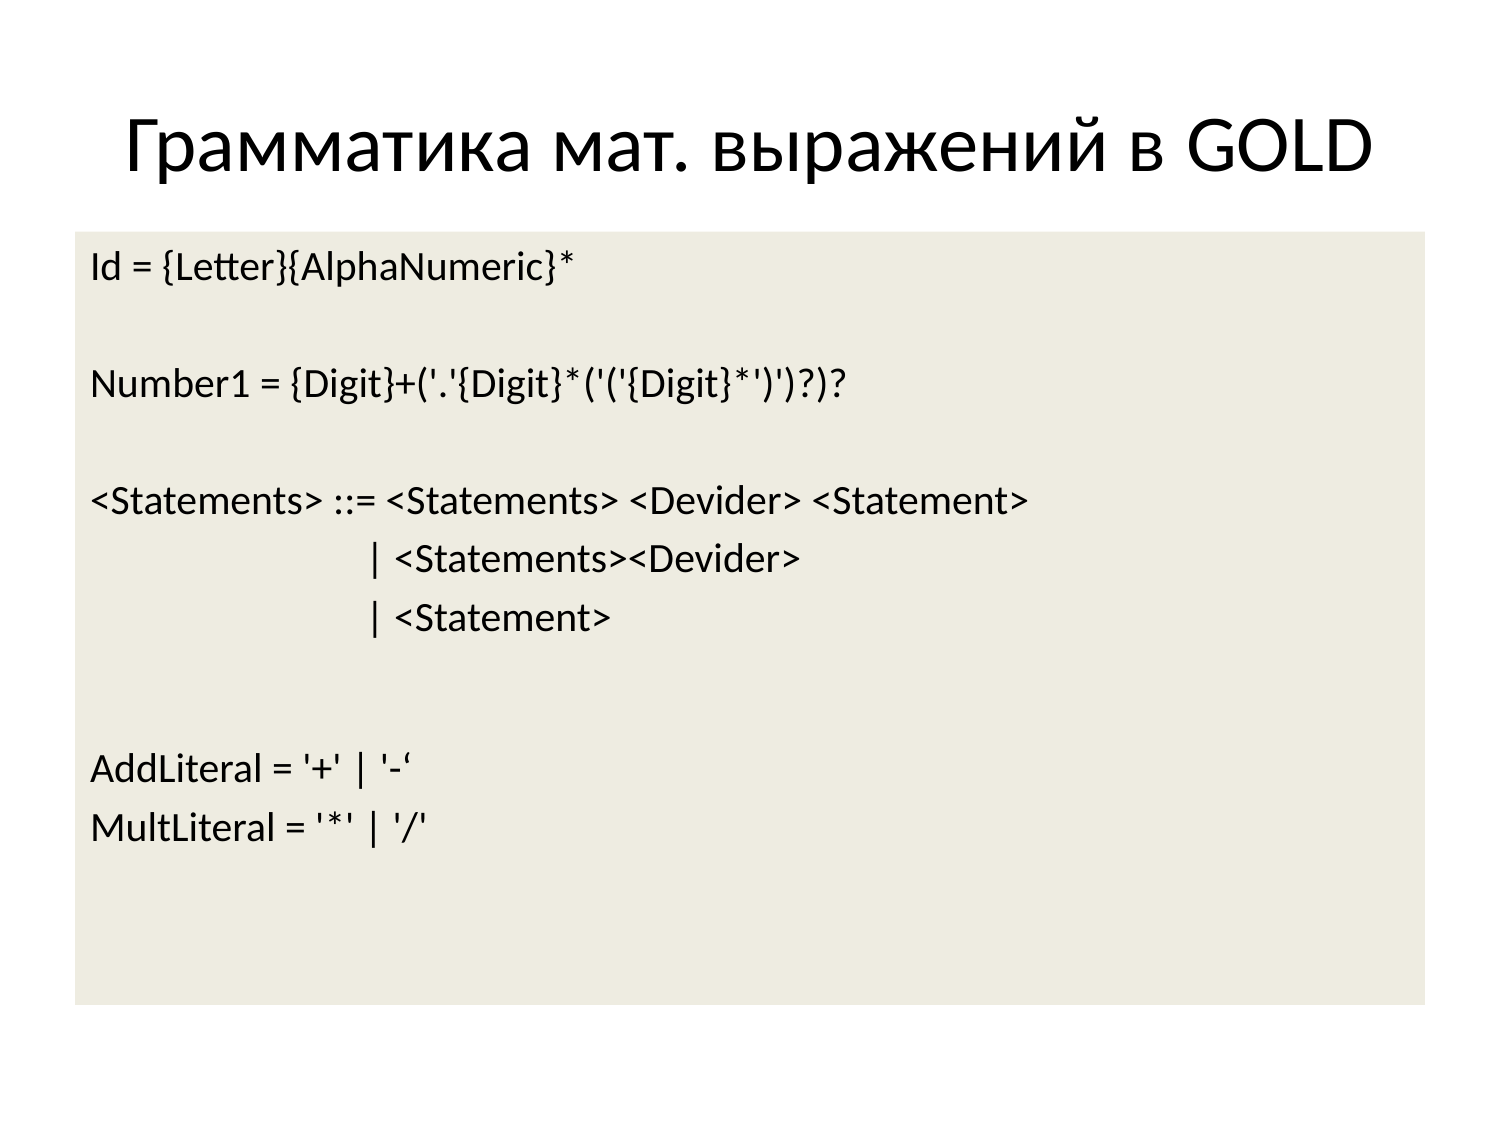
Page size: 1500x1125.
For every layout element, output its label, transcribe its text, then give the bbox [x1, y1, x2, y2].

list Id = {Letter}{AlphaNumeric}* Number1 = {Digit}+('.'{Digit}*('('{Digit}*')')?)? <Statements> ::= <Statements> <Devider> <Statement> | <Statements><Devider> | <Statement> AddLiteral = '+' | '-‘ MultLiteral = '*' | '/' [75, 231, 1425, 1005]
title Грамматика мат. выражений в GOLD [75, 45, 1425, 231]
